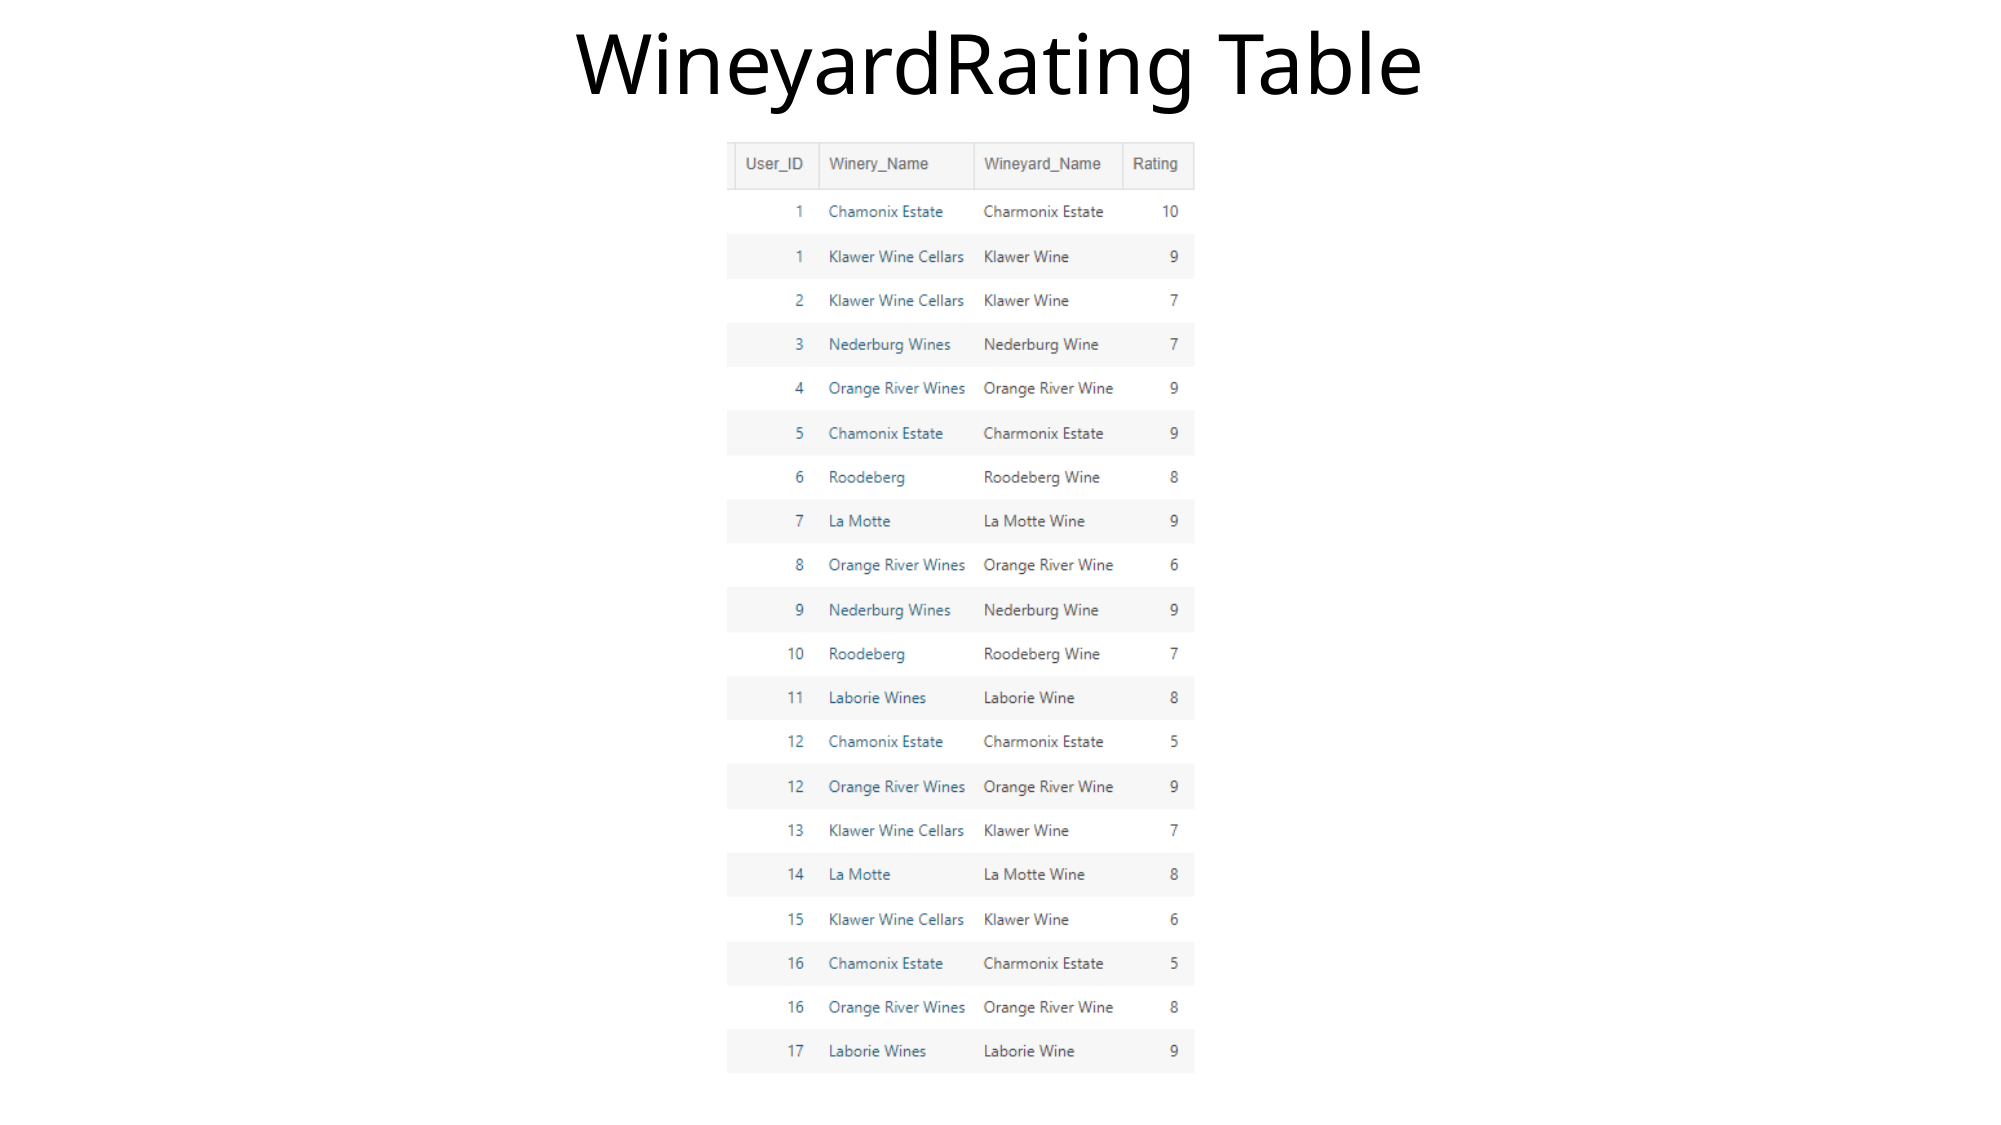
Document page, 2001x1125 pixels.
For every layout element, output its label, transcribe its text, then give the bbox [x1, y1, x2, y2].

picture [727, 132, 1214, 1085]
text_box WineyardRating Table [137, 15, 1863, 213]
